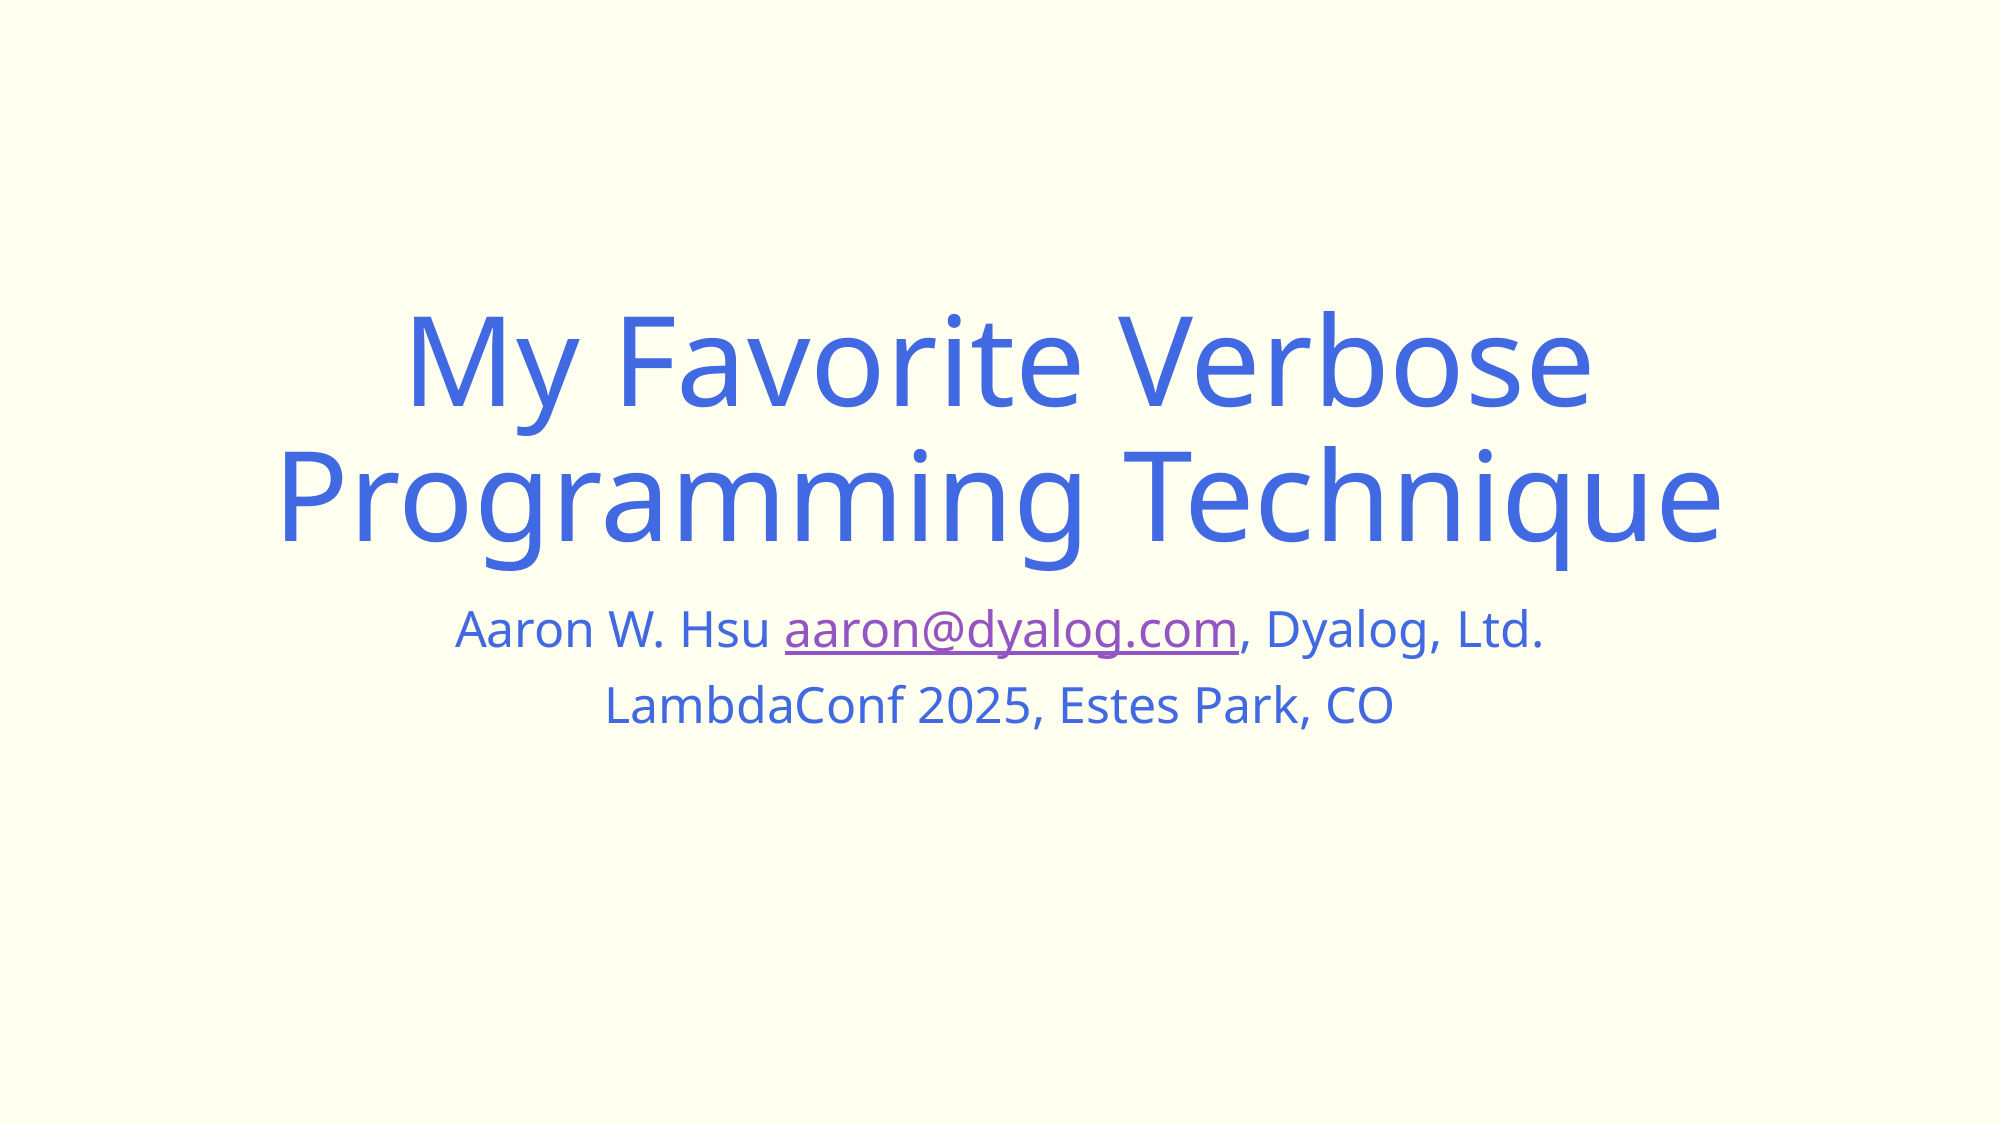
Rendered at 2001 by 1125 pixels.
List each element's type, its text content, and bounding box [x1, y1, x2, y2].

subtitle Aaron W. Hsu aaron@dyalog.com, Dyalog, Ltd. LambdaConf 2025, Estes Park, CO [249, 590, 1750, 863]
title My Favorite Verbose Programming Technique [249, 184, 1750, 576]
